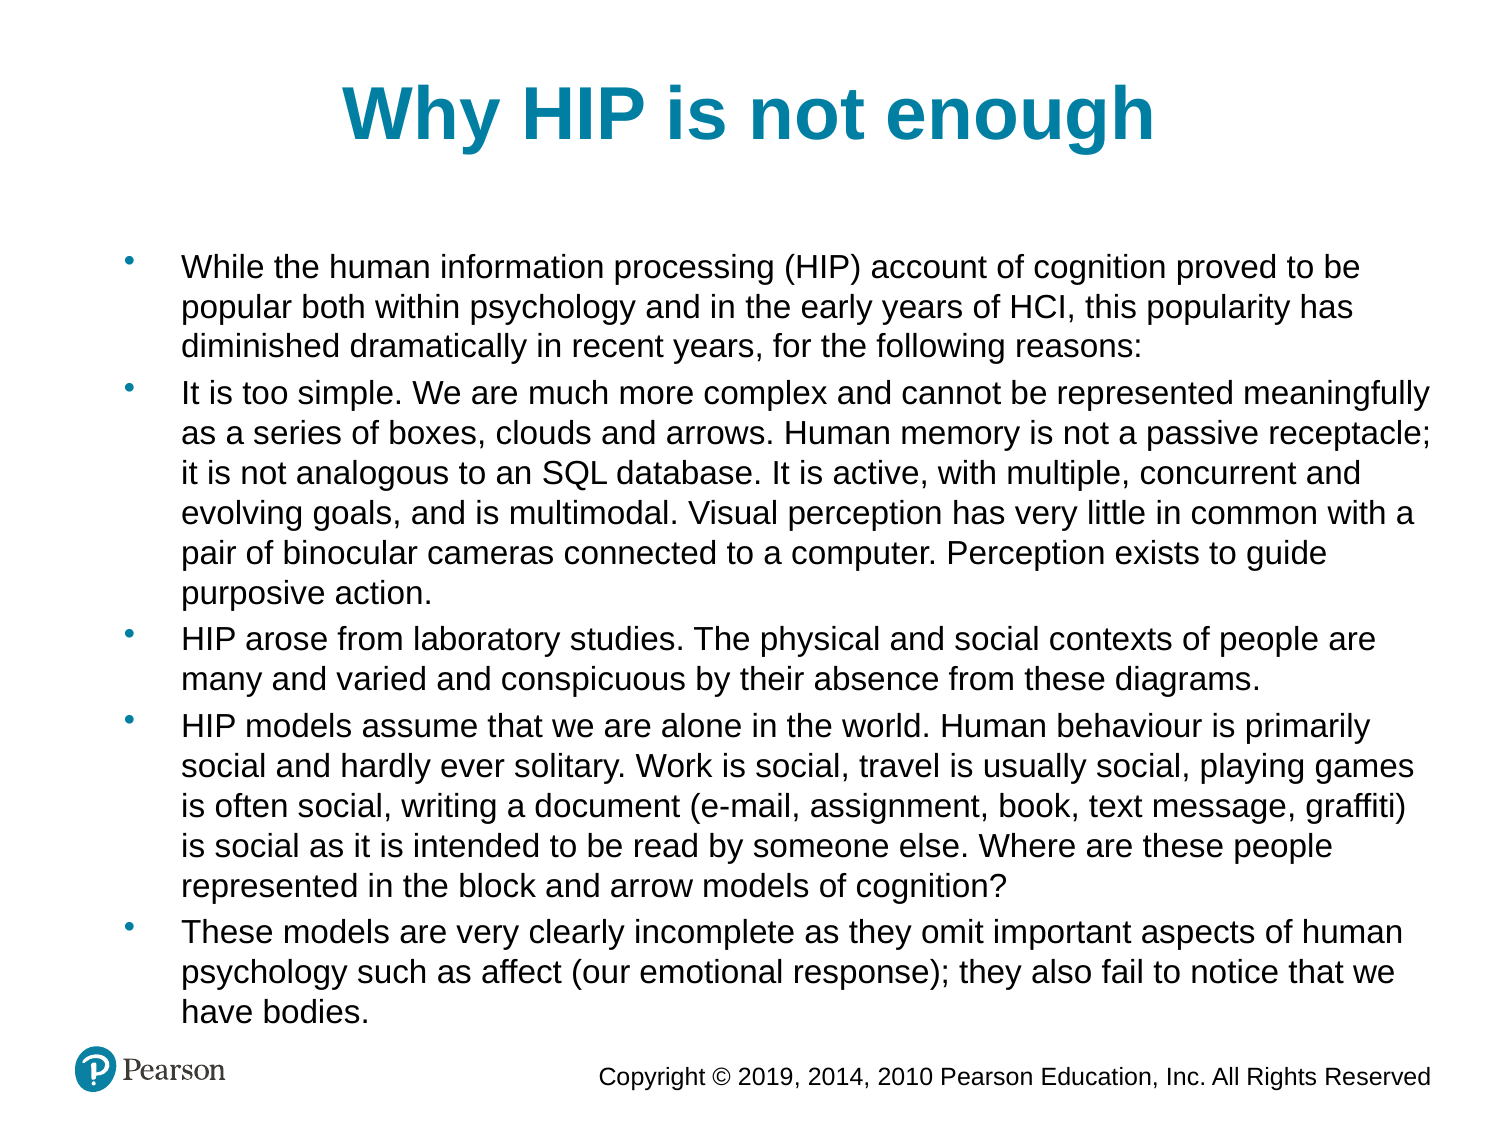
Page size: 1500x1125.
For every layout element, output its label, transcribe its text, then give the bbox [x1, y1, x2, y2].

title Why HIP is not enough [103, 69, 1397, 150]
list While the human information processing (HIP) account of cognition proved to be popular both within psychology and in the early years of HCI, this popularity has diminished dramatically in recent years, for the following reasons: It is too simple. We are much more complex and cannot be represented meaningfully as a series of boxes, clouds and arrows. Human memory is not a passive receptacle; it is not analogous to an SQL database. It is active, with multiple, concurrent and evolving goals, and is multimodal. Visual perception has very little in common with a pair of binocular cameras connected to a computer. Perception exists to guide purposive action. HIP arose from laboratory studies. The physical and social contexts of people are many and varied and conspicuous by their absence from these diagrams. HIP models assume that we are alone in the world. Human behaviour is primarily social and hardly ever solitary. Work is social, travel is usually social, playing games is often social, writing a document (e-mail, assignment, book, text message, graffiti) is social as it is intended to be read by someone else. Where are these people represented in the block and arrow models of cognition? These models are very clearly incomplete as they omit important aspects of human psychology such as affect (our emotional response); they also fail to notice that we have bodies. [108, 237, 1453, 1024]
